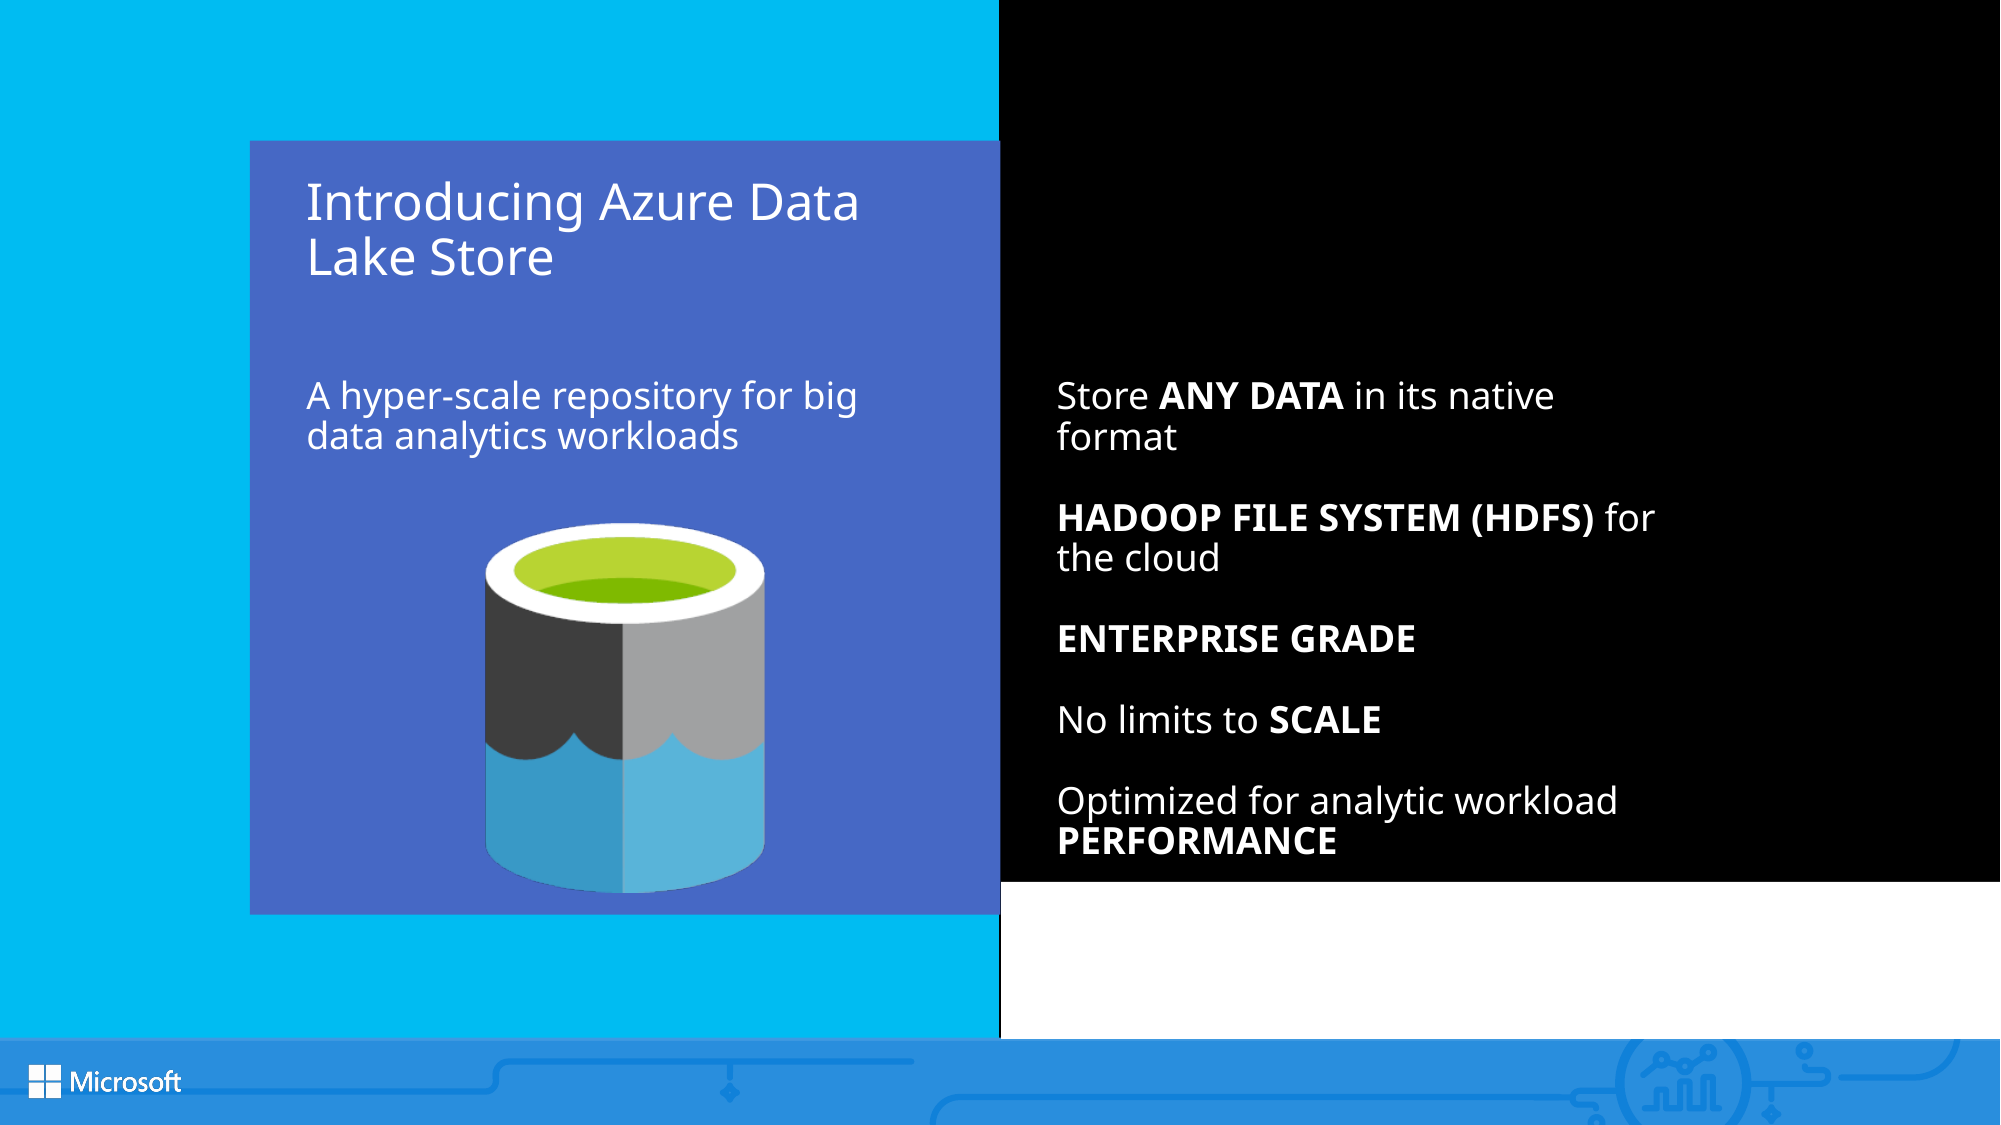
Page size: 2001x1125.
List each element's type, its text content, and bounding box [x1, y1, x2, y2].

picture [273, 523, 977, 893]
text_box Store ANY DATA in its native format HADOOP FILE SYSTEM (HDFS) for the cloud ENTERPRISE GRADE No limits to SCALE Optimized for analytic workload PERFORMANCE [1000, 377, 1692, 972]
text_box A hyper-scale repository for big data analytics workloads [249, 376, 939, 598]
text_box [249, 140, 1001, 915]
title Introducing Azure Data Lake Store [249, 176, 939, 287]
